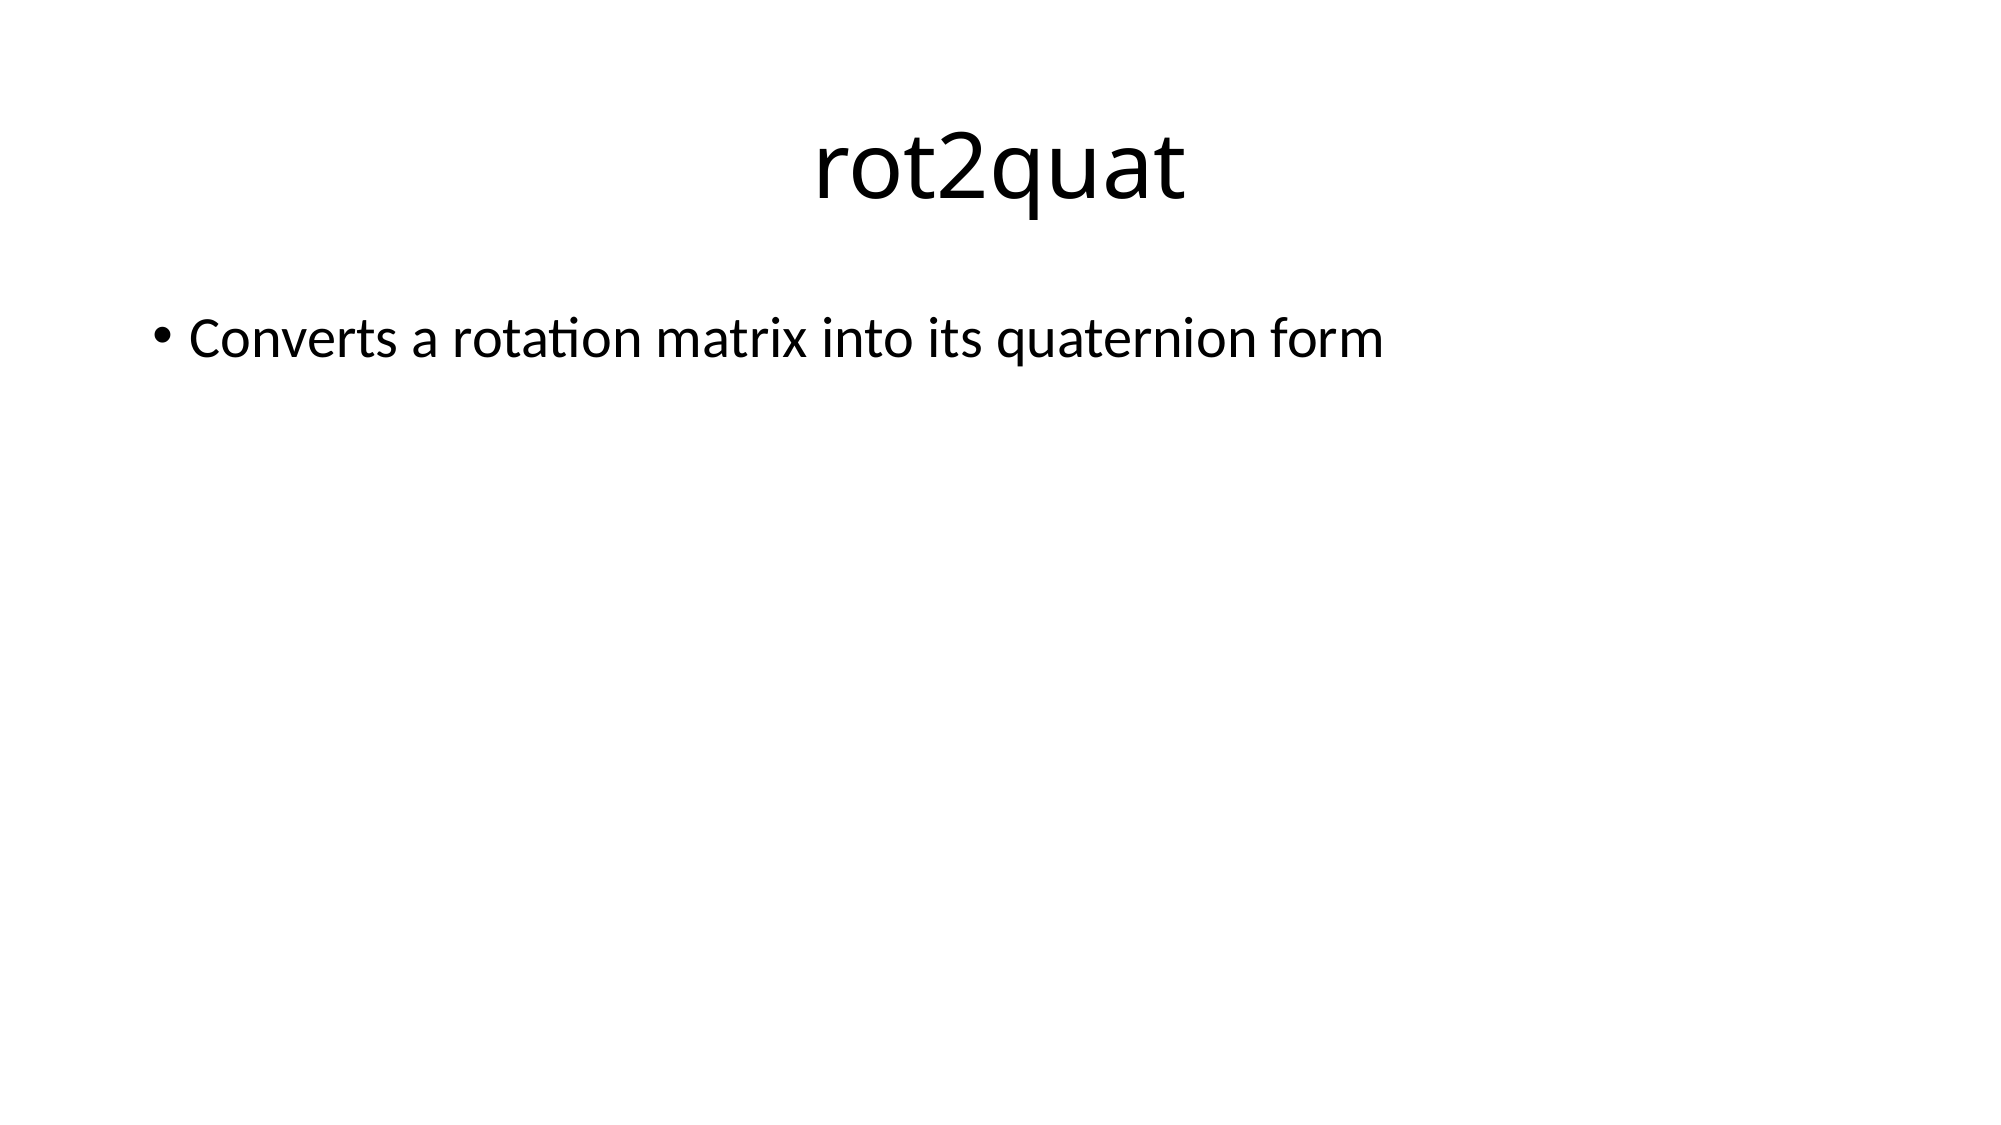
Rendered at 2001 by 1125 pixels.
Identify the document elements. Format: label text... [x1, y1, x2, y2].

title rot2quat [137, 59, 1863, 278]
list Converts a rotation matrix into its quaternion form [137, 299, 1863, 1014]
